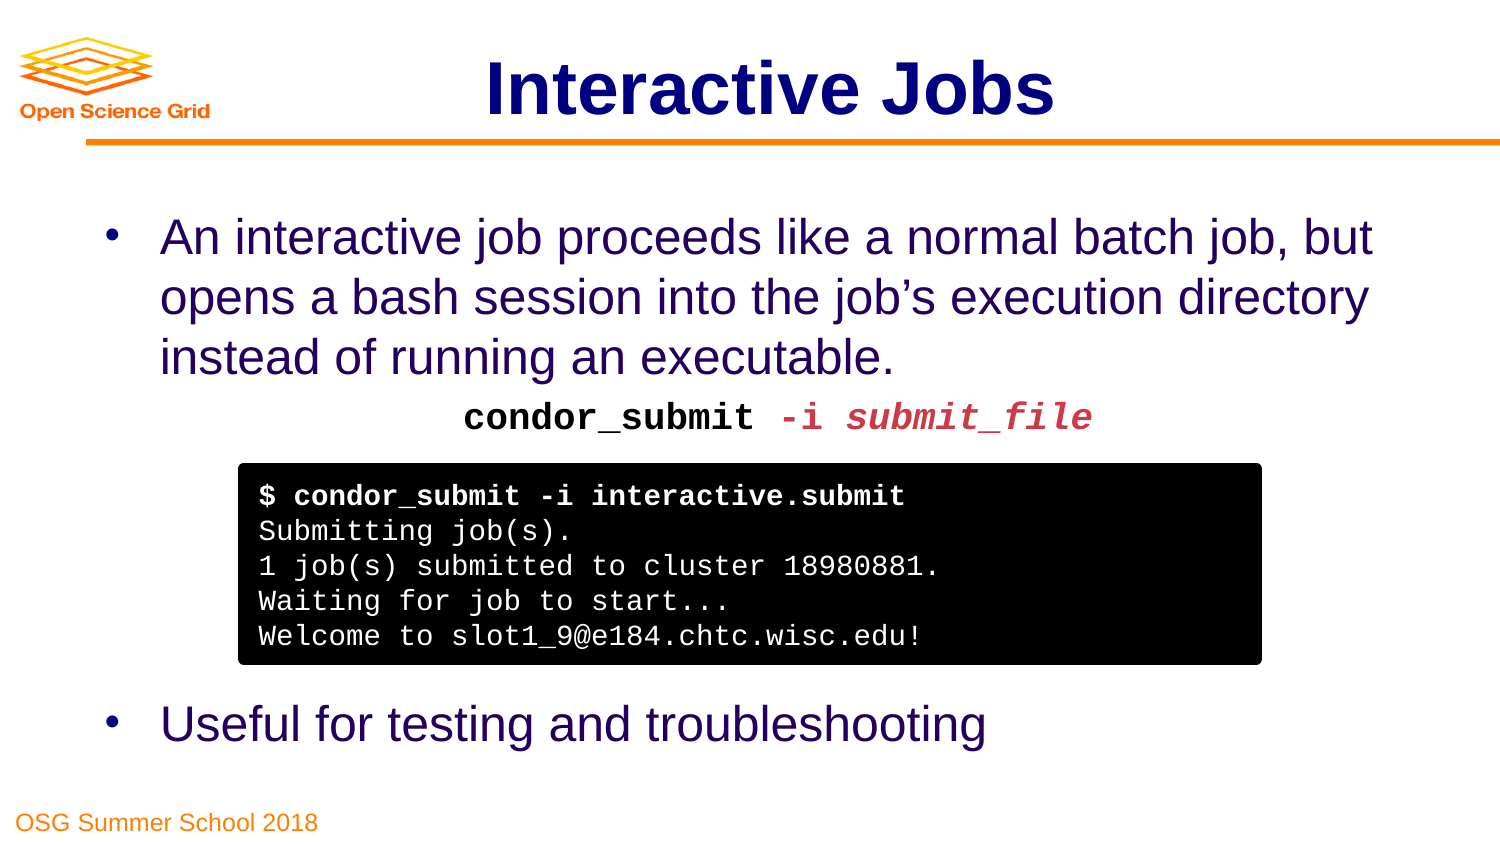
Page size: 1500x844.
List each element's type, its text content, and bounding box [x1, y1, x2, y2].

list An interactive job proceeds like a normal batch job, but opens a bash session into the job’s execution directory instead of running an executable. condor_submit -i submit_file Useful for testing and troubleshooting [88, 196, 1412, 782]
picture [0, 20, 201, 134]
text_box $ condor_submit -i interactive.submit Submitting job(s). 1 job(s) submitted to cluster 18980881. Waiting for job to start... Welcome to slot1_9@e184.chtc.wisc.edu! [243, 469, 1257, 659]
title Interactive Jobs [201, 14, 1342, 155]
